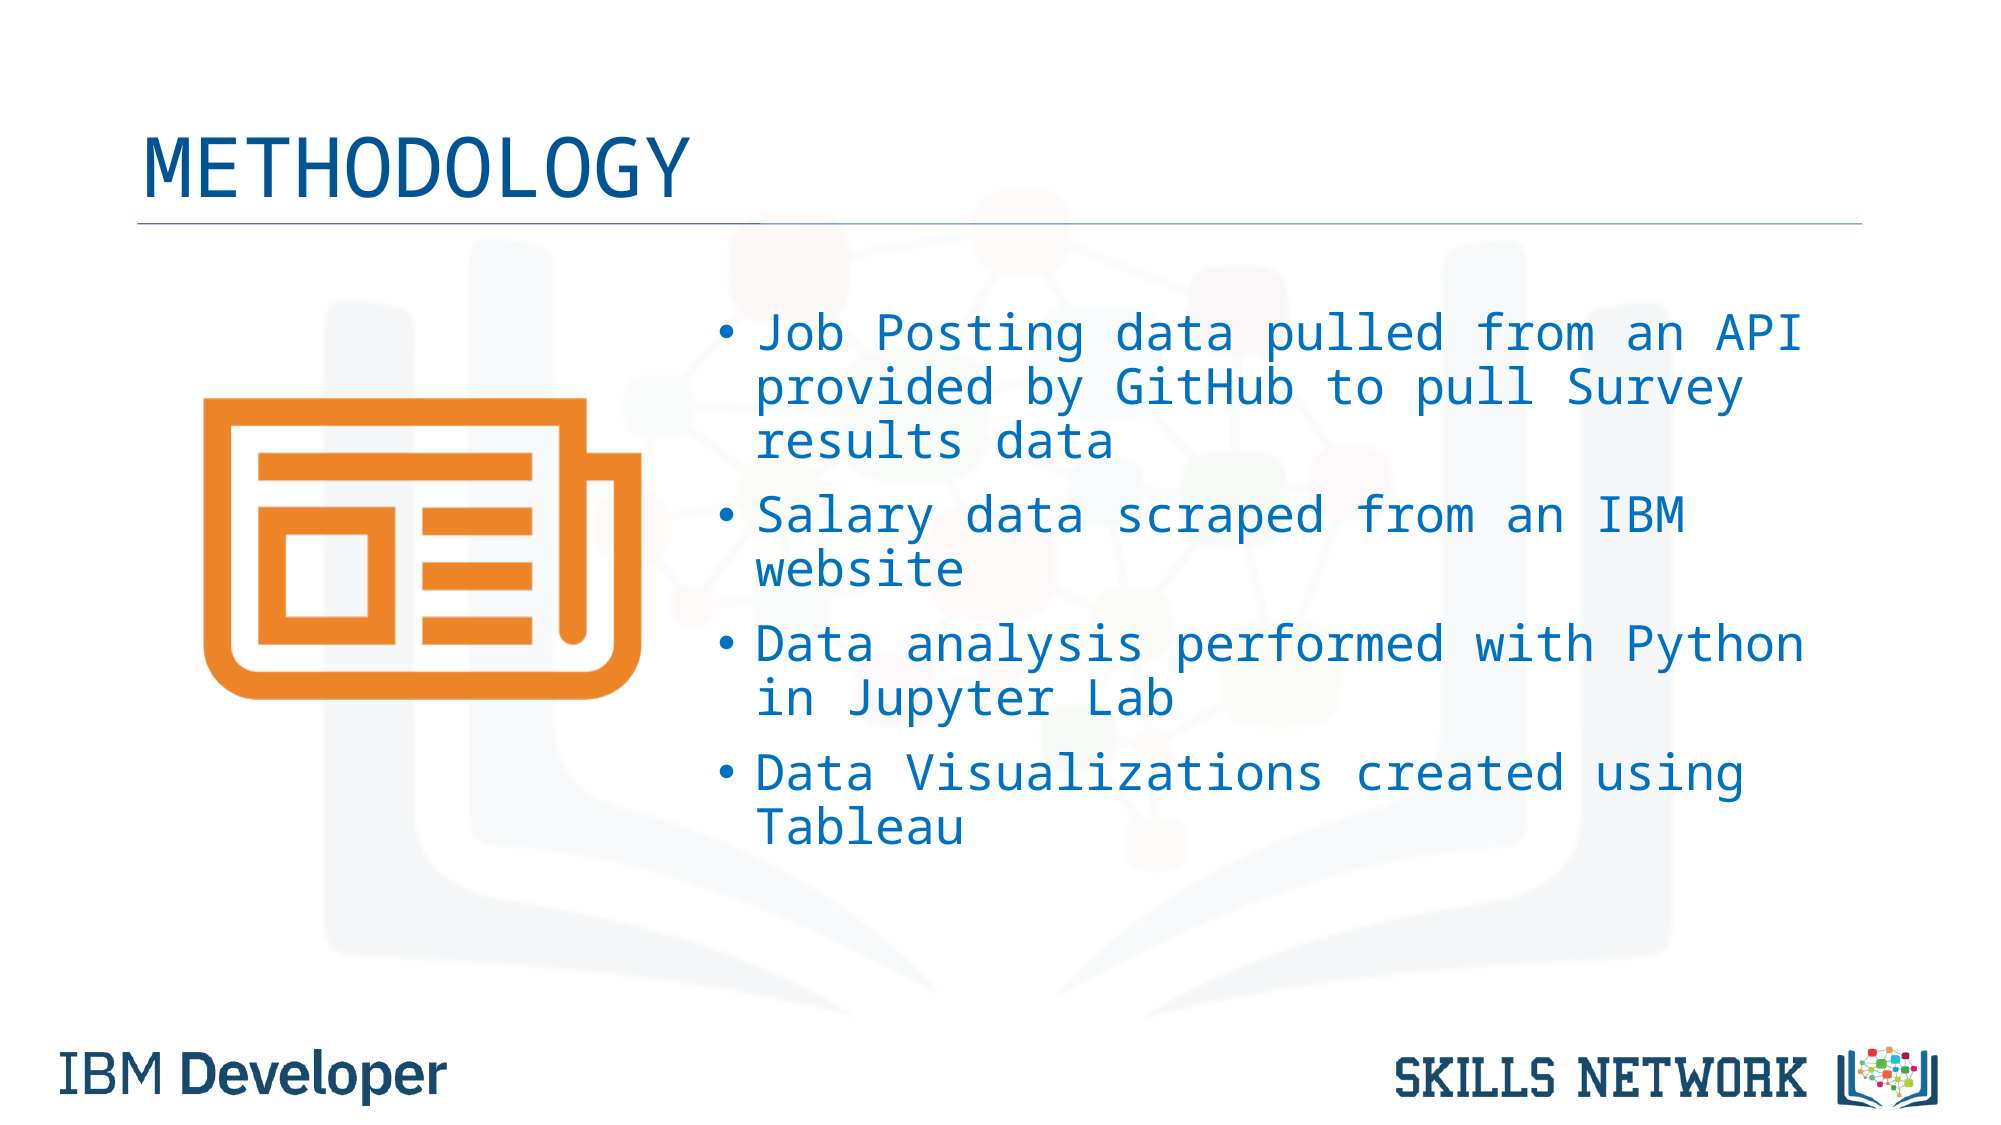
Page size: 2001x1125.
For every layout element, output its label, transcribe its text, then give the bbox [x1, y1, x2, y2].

title METHODOLOGY [128, 61, 1315, 280]
picture [160, 300, 685, 825]
picture [1390, 1045, 1945, 1111]
list Job Posting data pulled from an API provided by GitHub to pull Survey results data Salary data scraped from an IBM website Data analysis performed with Python in Jupyter Lab Data Visualizations created using Tableau [702, 299, 1863, 1014]
picture [55, 1045, 459, 1108]
